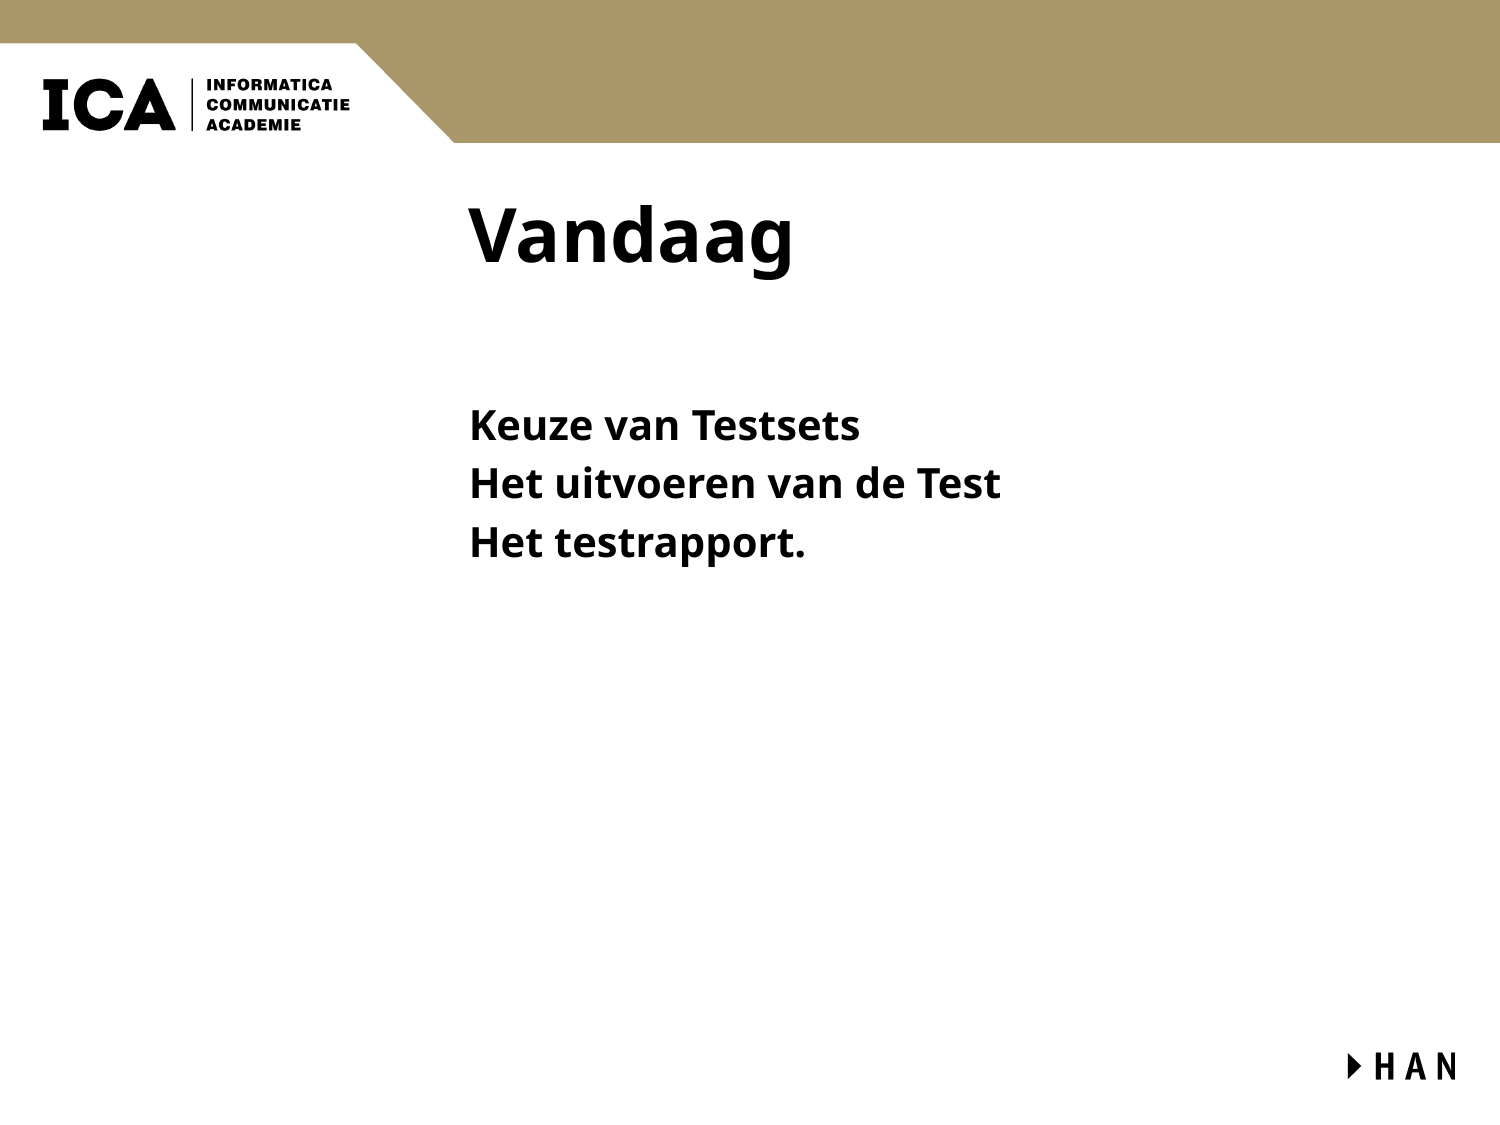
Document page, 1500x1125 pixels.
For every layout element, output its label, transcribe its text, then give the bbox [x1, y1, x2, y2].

title Vandaag [453, 179, 1455, 287]
list Keuze van Testsets Het uitvoeren van de Test Het testrapport. [453, 391, 1455, 1040]
